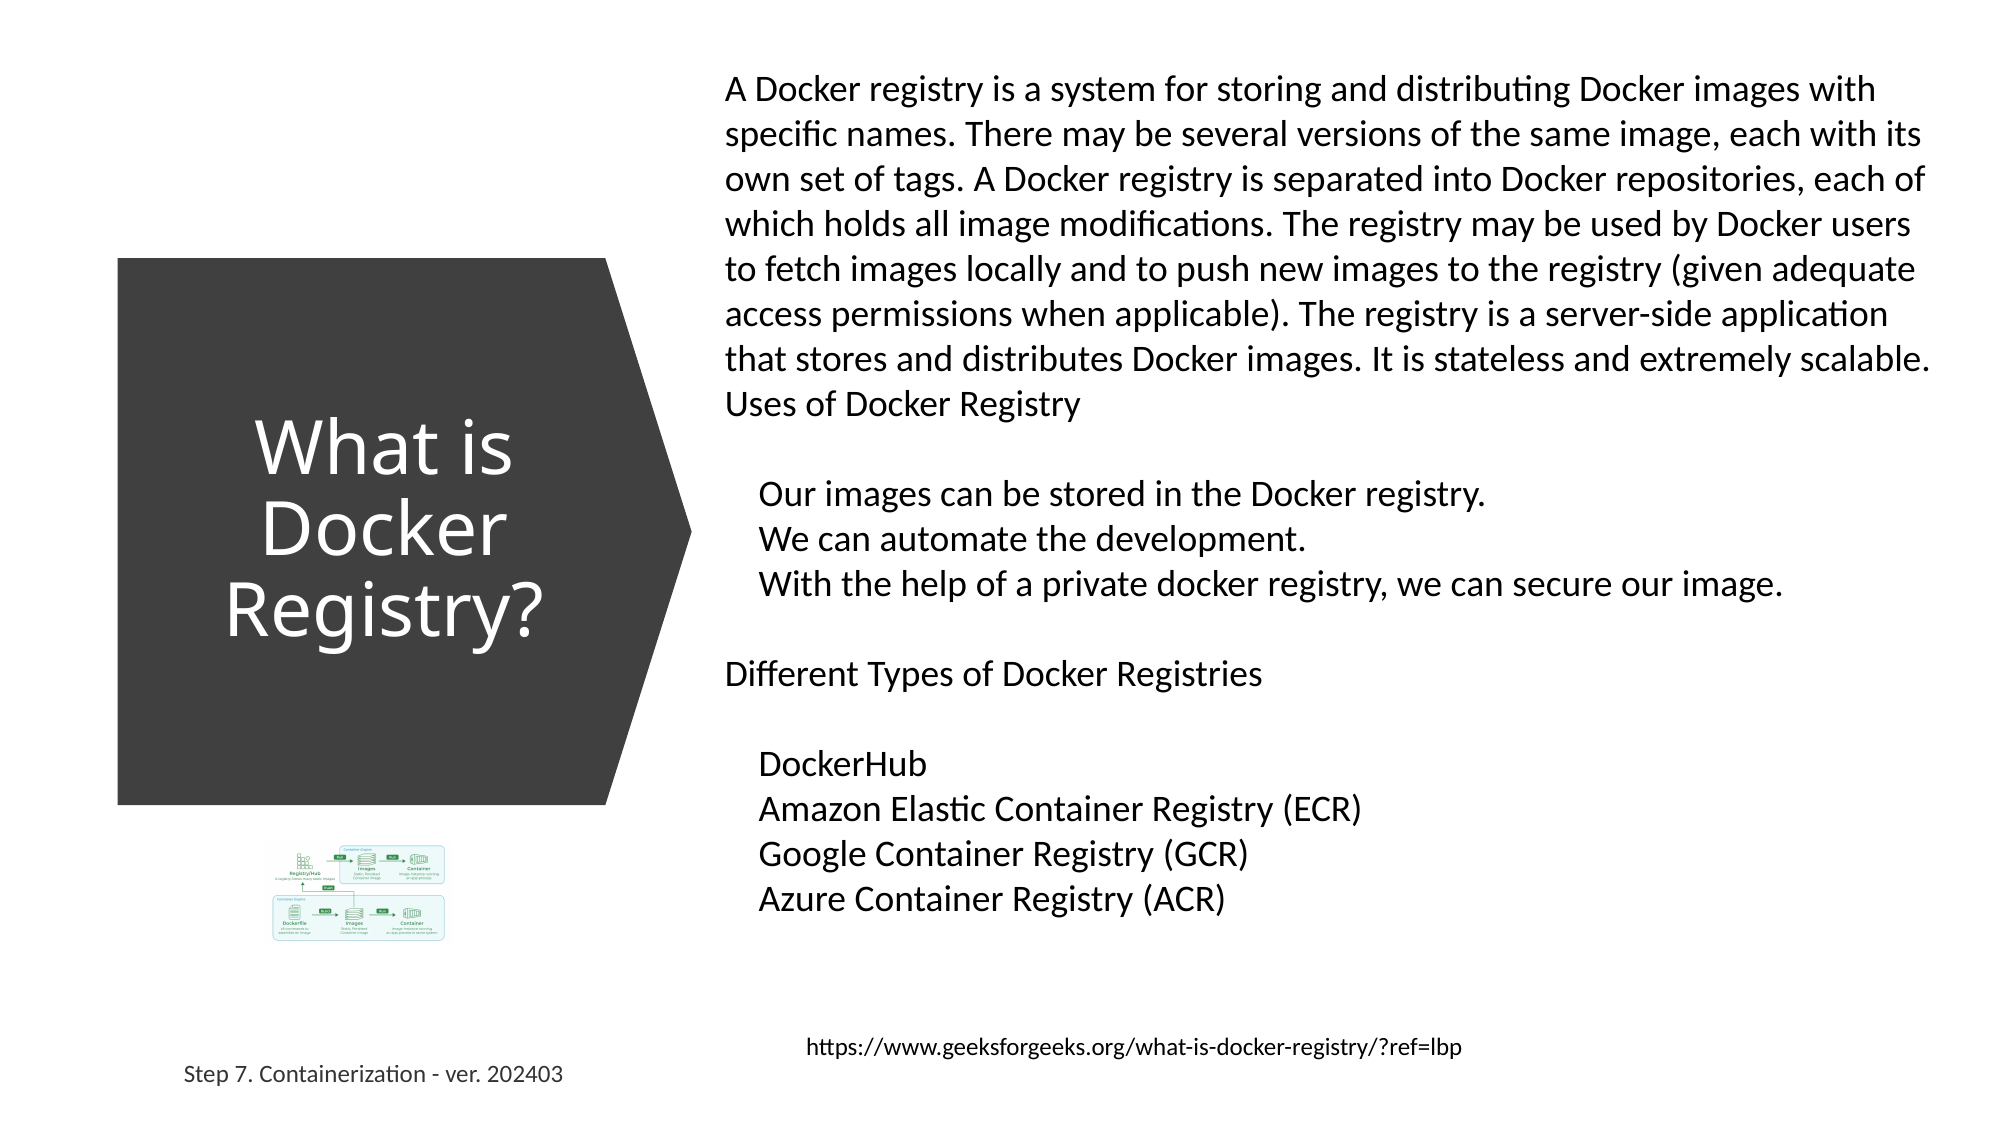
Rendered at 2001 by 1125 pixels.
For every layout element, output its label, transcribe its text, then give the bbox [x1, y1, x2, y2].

text_box [116, 257, 693, 807]
title What is Docker Registry? [168, 322, 601, 741]
text_box A Docker registry is a system for storing and distributing Docker images with specific names. There may be several versions of the same image, each with its own set of tags. A Docker registry is separated into Docker repositories, each of which holds all image modifications. The registry may be used by Docker users to fetch images locally and to push new images to the registry (given adequate access permissions when applicable). The registry is a server-side application that stores and distributes Docker images. It is stateless and extremely scalable. Uses of Docker Registry Our images can be stored in the Docker registry. We can automate the development. With the help of a private docker registry, we can secure our image. Different Types of Docker Registries DockerHub Amazon Elastic Container Registry (ECR) Google Container Registry (GCR) Azure Container Registry (ACR) [710, 56, 1948, 927]
picture [264, 841, 453, 945]
footer Step 7. Containerization - ver. 202403 [168, 1042, 1188, 1103]
text_box https://www.geeksforgeeks.org/what-is-docker-registry/?ref=lbp [791, 1022, 1543, 1068]
